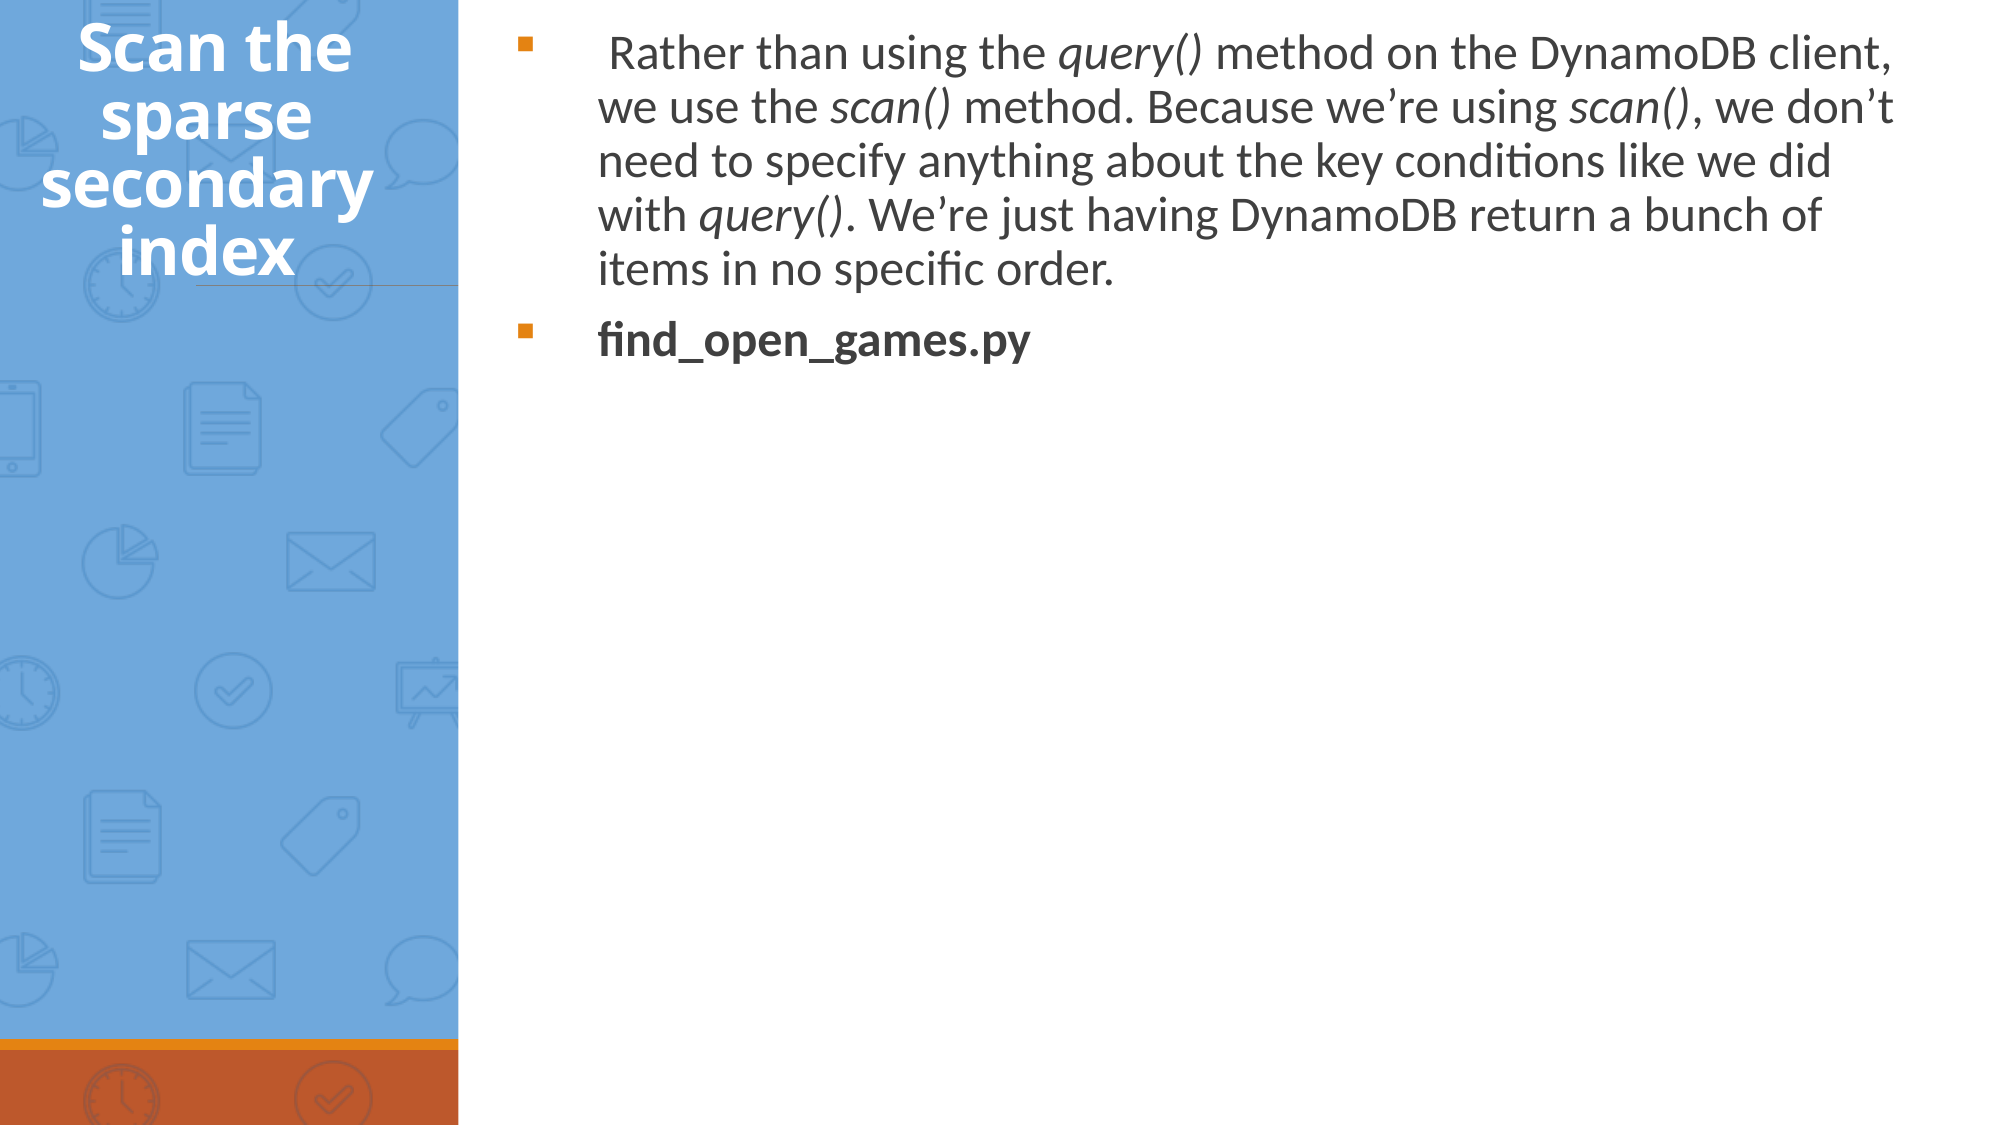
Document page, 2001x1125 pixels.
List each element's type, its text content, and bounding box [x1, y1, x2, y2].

list Rather than using the query() method on the DynamoDB client, we use the scan() method. Because we’re using scan(), we don’t need to specify anything about the key conditions like we did with query(). We’re just having DynamoDB return a bunch of items in no specific order. find_open_games.py [477, 6, 1928, 1069]
title Scan the sparse secondary index [0, 0, 414, 269]
